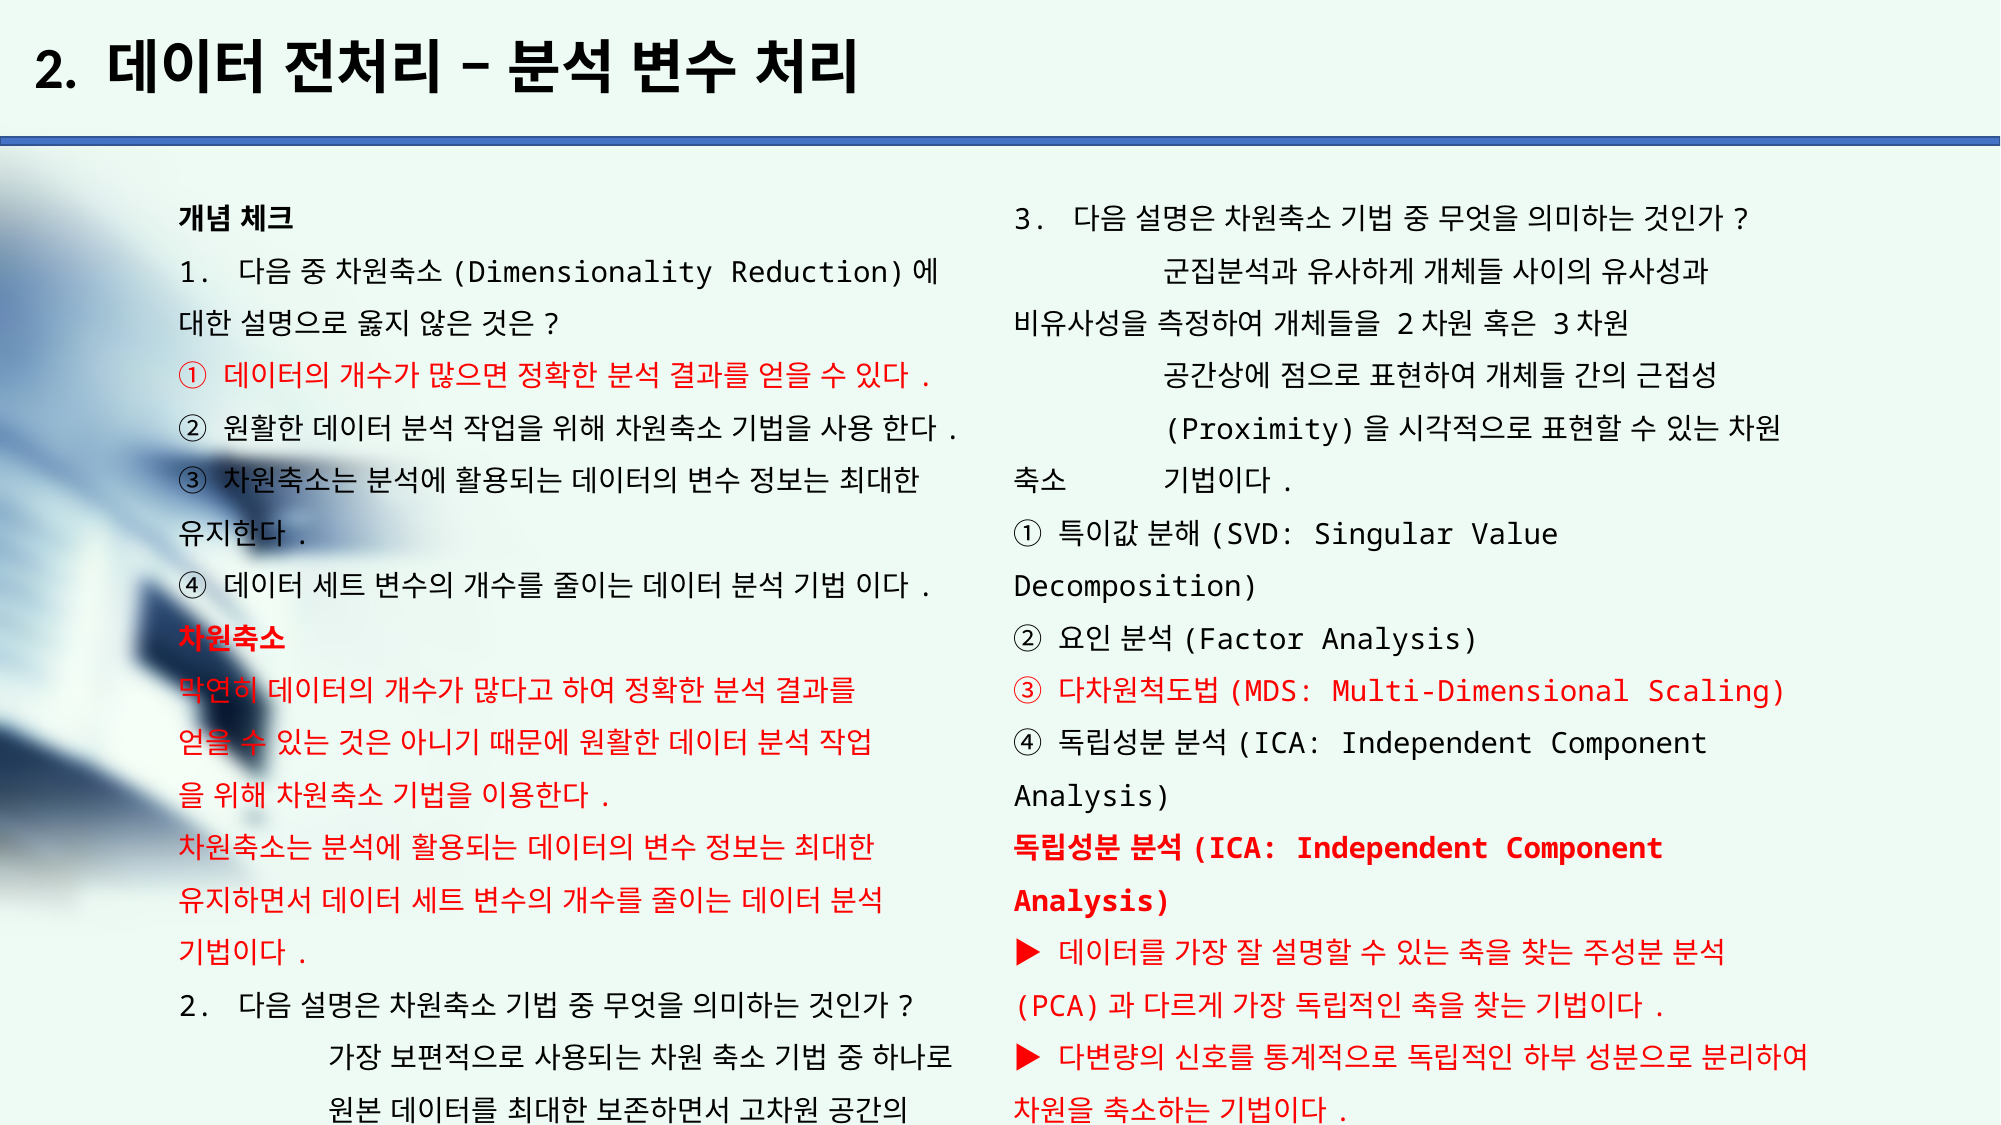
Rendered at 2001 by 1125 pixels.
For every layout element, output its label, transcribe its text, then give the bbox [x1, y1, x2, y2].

text_box 3. 다음 설명은 차원축소 기법 중 무엇을 의미하는 것인가? 군집분석과 유사하게 개체들 사이의 유사성과 비유사성을 측정하여 개체들을 2차원 혹은 3차원 공간상에 점으로 표현하여 개체들 간의 근접성 (Proximity)을 시각적으로 표현할 수 있는 차원 축소 기법이다. ① 특이값 분해(SVD: Singular Value Decomposition) ② 요인 분석(Factor Analysis) ③ 다차원척도법(MDS: Multi-Dimensional Scaling) ④ 독립성분 분석(ICA: Independent Component Analysis) 독립성분 분석(ICA: Independent Component Analysis) ▶ 데이터를 가장 잘 설명할 수 있는 축을 찾는 주성분 분석(PCA)과 다르게 가장 독립적인 축을 찾는 기법이다. ▶ 다변량의 신호를 통계적으로 독립적인 하부 성분으로 분리하여 차원을 축소하는 기법이다. ▶ 비정규 분포를 따르는 데이터들의 관계를 독립적으로 변환시키는 방법이다. [999, 175, 1836, 1125]
picture [0, 0, 2000, 136]
text_box 개념 체크 1. 다음 중 차원축소(Dimensionality Reduction)에 대한 설명으로 옳지 않은 것은? ① 데이터의 개수가 많으면 정확한 분석 결과를 얻을 수 있다. ② 원활한 데이터 분석 작업을 위해 차원축소 기법을 사용 한다. ③ 차원축소는 분석에 활용되는 데이터의 변수 정보는 최대한 유지한다. ④ 데이터 세트 변수의 개수를 줄이는 데이터 분석 기법 이다. 차원축소 막연히 데이터의 개수가 많다고 하여 정확한 분석 결과를 얻을 수 있는 것은 아니기 때문에 원활한 데이터 분석 작업 을 위해 차원축소 기법을 이용한다. 차원축소는 분석에 활용되는 데이터의 변수 정보는 최대한 유지하면서 데이터 세트 변수의 개수를 줄이는 데이터 분석 기법이다. 2. 다음 설명은 차원축소 기법 중 무엇을 의미하는 것인가? 가장 보편적으로 사용되는 차원 축소 기법 중 하나로 원본 데이터를 최대한 보존하면서 고차원 공간의 데이터를 저차원 공간 데이터로 변환하는 기법이다. 행과 열의 크기가 같은 정방행렬에서만 사용한다. ① 주성분 분석(PCA : Principal Component Analysis) ② 선형 판별 분석(LDA : Linear Discriminant Analysis) ③ 특이값 분해(SVD: Singular Value Decomposition) ④ 요인 분석(Factor Analysis) 주성분 분석(PCA) ▶ 가장 보편적으로 사용되는 차원 축소 기법 중 하나로 원본 데이터를 최대한 보존하면서 고차원 공간의 데이터를 저차원 공간 데이터로 변환하는 기법이다. ▶ 행과 열의 크기가 같은 정방행렬에서만 사용한다. ▶ 기존 변수들을 조합하여 서로 연관성이 없는 변수(주성분, PC)를 생성한다. ▶ 첫 번째 주성분(PC1)은 원 데이터의 분포를 가장 많이 보존하고, 두 번째 주성분(PC2)이 그 다음으로 원 데이터의 분포를 많이 보존한다. 선형 판별 분석(LDA : Linear Discriminant Analysis) ▶ 데이터를 특정한 직선(축)에 사영(Projection)하여 두 범주를 잘 구분할 수 있는 직선을 찾는 기법이다. 특이값 분해(SVD: Singular Value Decomposition) ▶ 주성분 분석과 유사하나 행과 열의 크기가 다른 임의의 MxN 차원의 행렬에서 특이값을 추출하여 효율적으로 차원을 축소하는 기법이다. 요인 분석(Factor Analysis) ▶ 변수들 간의 상관관계를 고려하여 유사한 변수끼리 묶어서 변수의 요인(Factor)을 축소시키는 차원 축소 기법이다. ▶ 실제 결과를 초래하게 되는 잠재 요인을 찾아냄으로써 데이터 안의 구조를 확인하는 기법이다. [163, 175, 999, 1125]
picture [0, 146, 2000, 1125]
title 2. 데이터 전처리 – 분석 변수 처리 [19, 14, 1745, 126]
